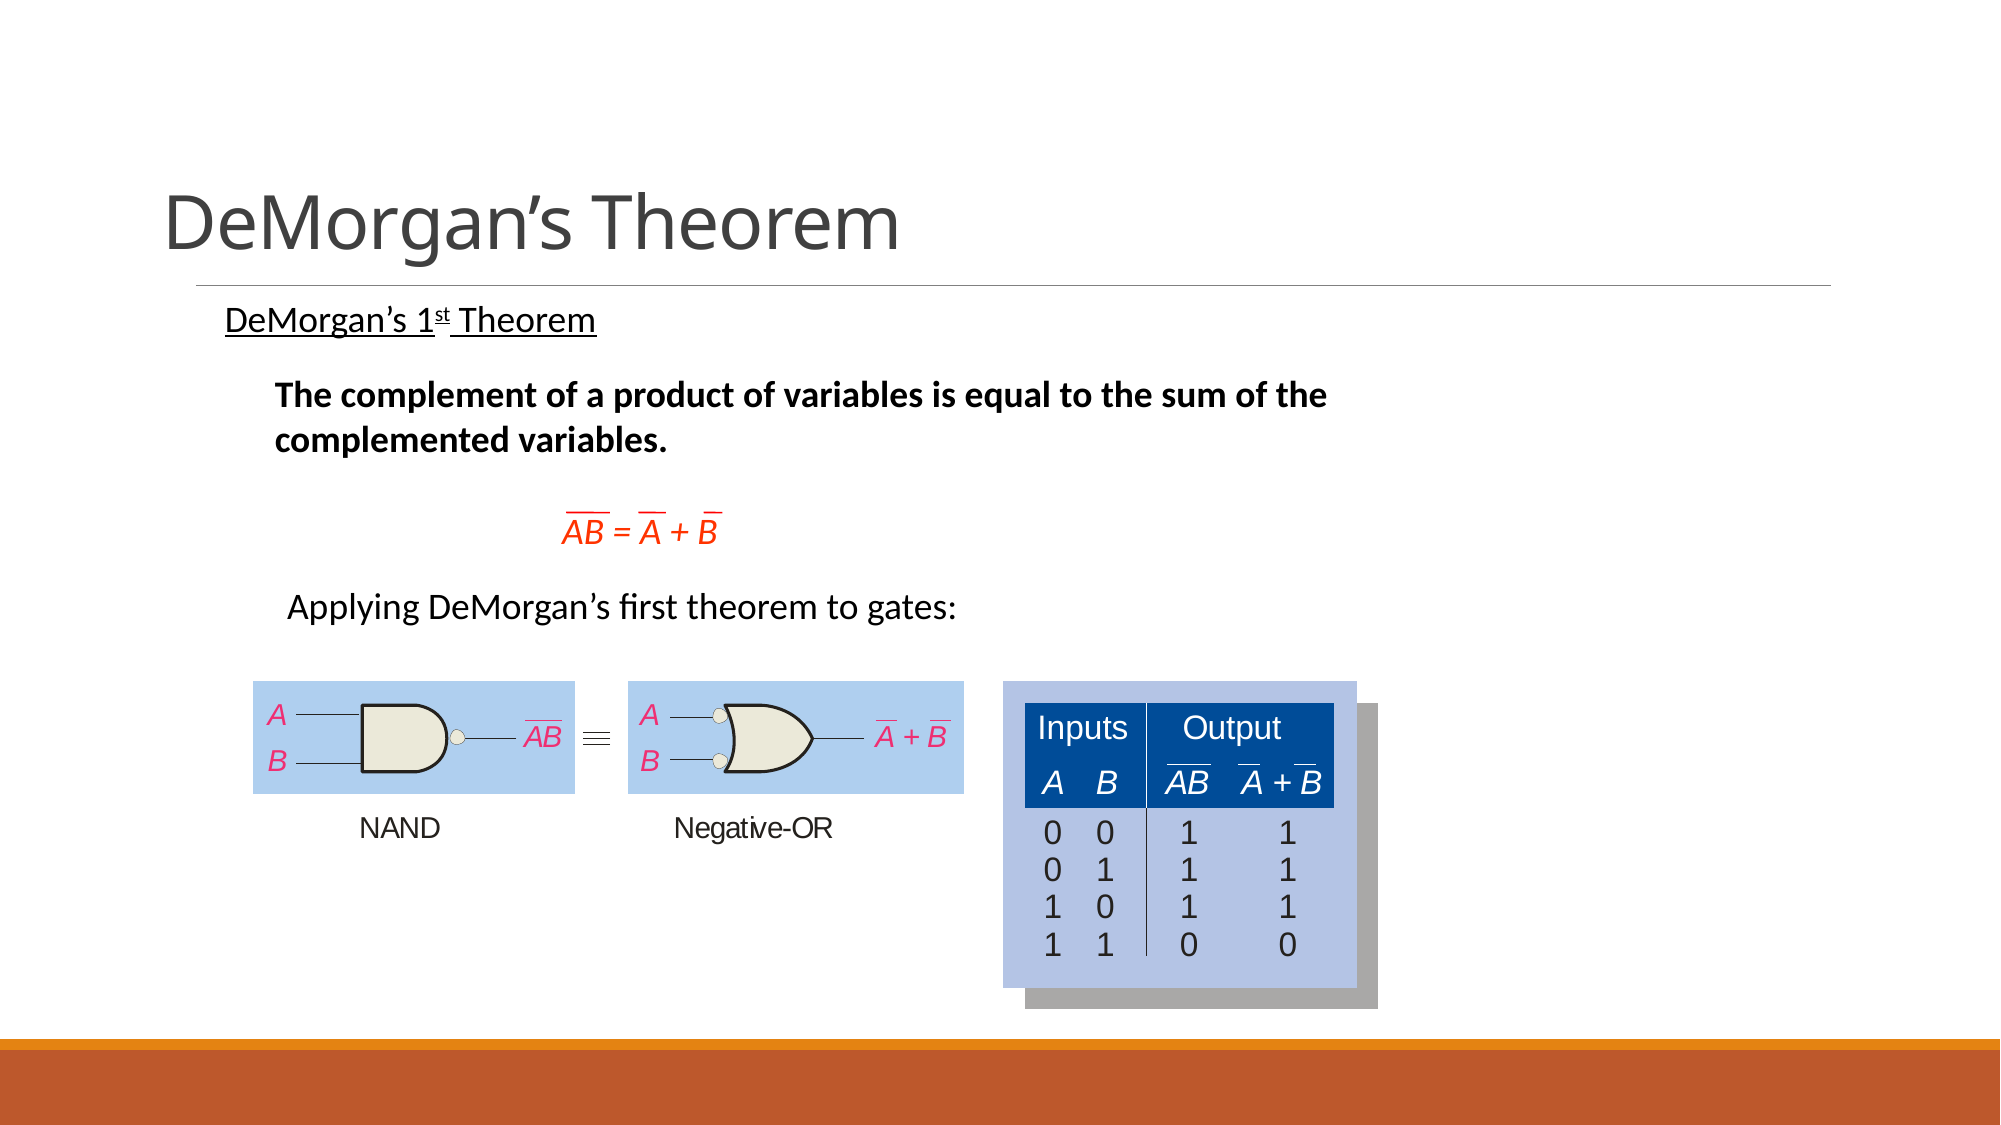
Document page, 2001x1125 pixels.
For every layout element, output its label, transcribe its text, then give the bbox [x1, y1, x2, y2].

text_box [546, 499, 861, 562]
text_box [246, 674, 973, 849]
text_box The complement of a product of variables is equal to the sum of the complemented variables. [259, 362, 1348, 468]
text_box DeMorgan’s 1st Theorem [209, 287, 1210, 348]
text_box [996, 674, 1386, 1018]
title DeMorgan’s Theorem [147, 181, 1798, 273]
text_box Applying DeMorgan’s first theorem to gates: [272, 574, 1348, 635]
